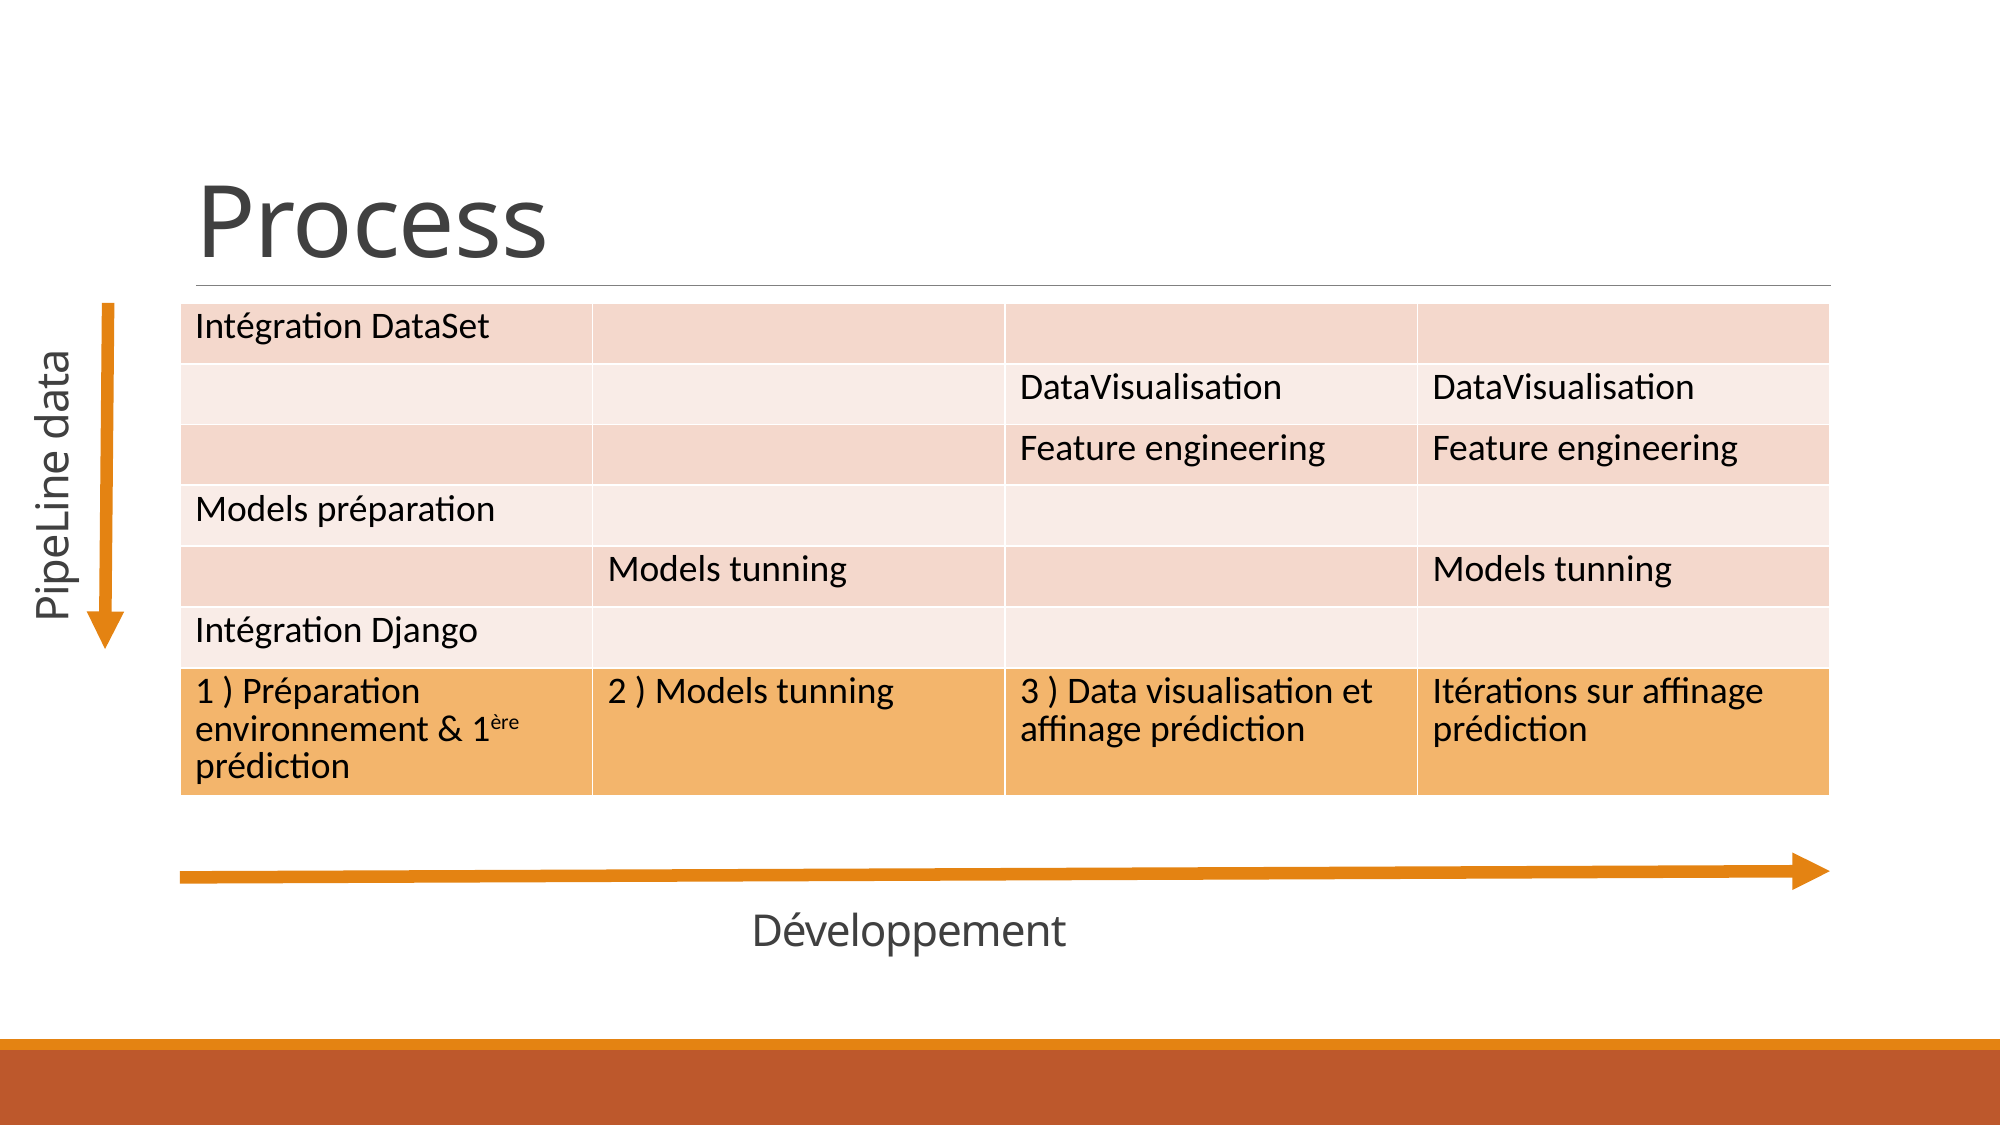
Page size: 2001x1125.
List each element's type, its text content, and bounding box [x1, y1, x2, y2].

table_cell [1418, 608, 1829, 667]
table_header [1006, 304, 1417, 363]
table_cell DataVisualisation [1006, 365, 1417, 424]
table_cell [593, 608, 1004, 667]
table_cell [593, 365, 1004, 424]
table_cell Feature engineering [1006, 425, 1417, 484]
table_header [1418, 304, 1829, 363]
title Process [180, 47, 1830, 285]
table_cell Feature engineering [1418, 425, 1829, 484]
text_box Développement [736, 897, 1136, 965]
table_cell Intégration Django [181, 608, 592, 667]
table_cell [593, 486, 1004, 545]
table_cell [593, 425, 1004, 484]
table_cell [1006, 547, 1417, 606]
table_cell [1418, 486, 1829, 545]
table_cell [181, 425, 592, 484]
table_cell Models tunning [1418, 547, 1829, 606]
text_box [104, 302, 109, 650]
text_box PipeLine data [19, 237, 87, 638]
table_cell [181, 547, 592, 606]
table_cell Models préparation [181, 486, 592, 545]
table_header Intégration DataSet [181, 304, 592, 363]
table_cell 3 ) Data visualisation et affinage prédiction [1006, 669, 1417, 795]
table_cell [1006, 608, 1417, 667]
table_header [593, 304, 1004, 363]
table_cell 2 ) Models tunning [593, 669, 1004, 795]
table_cell DataVisualisation [1418, 365, 1829, 424]
table_cell Itérations sur affinage prédiction [1418, 669, 1829, 795]
table_cell 1 ) Préparation environnement & 1ère prédiction [181, 669, 592, 795]
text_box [179, 870, 1831, 878]
table_cell [181, 365, 592, 424]
table_cell Models tunning [593, 547, 1004, 606]
table_cell [1006, 486, 1417, 545]
